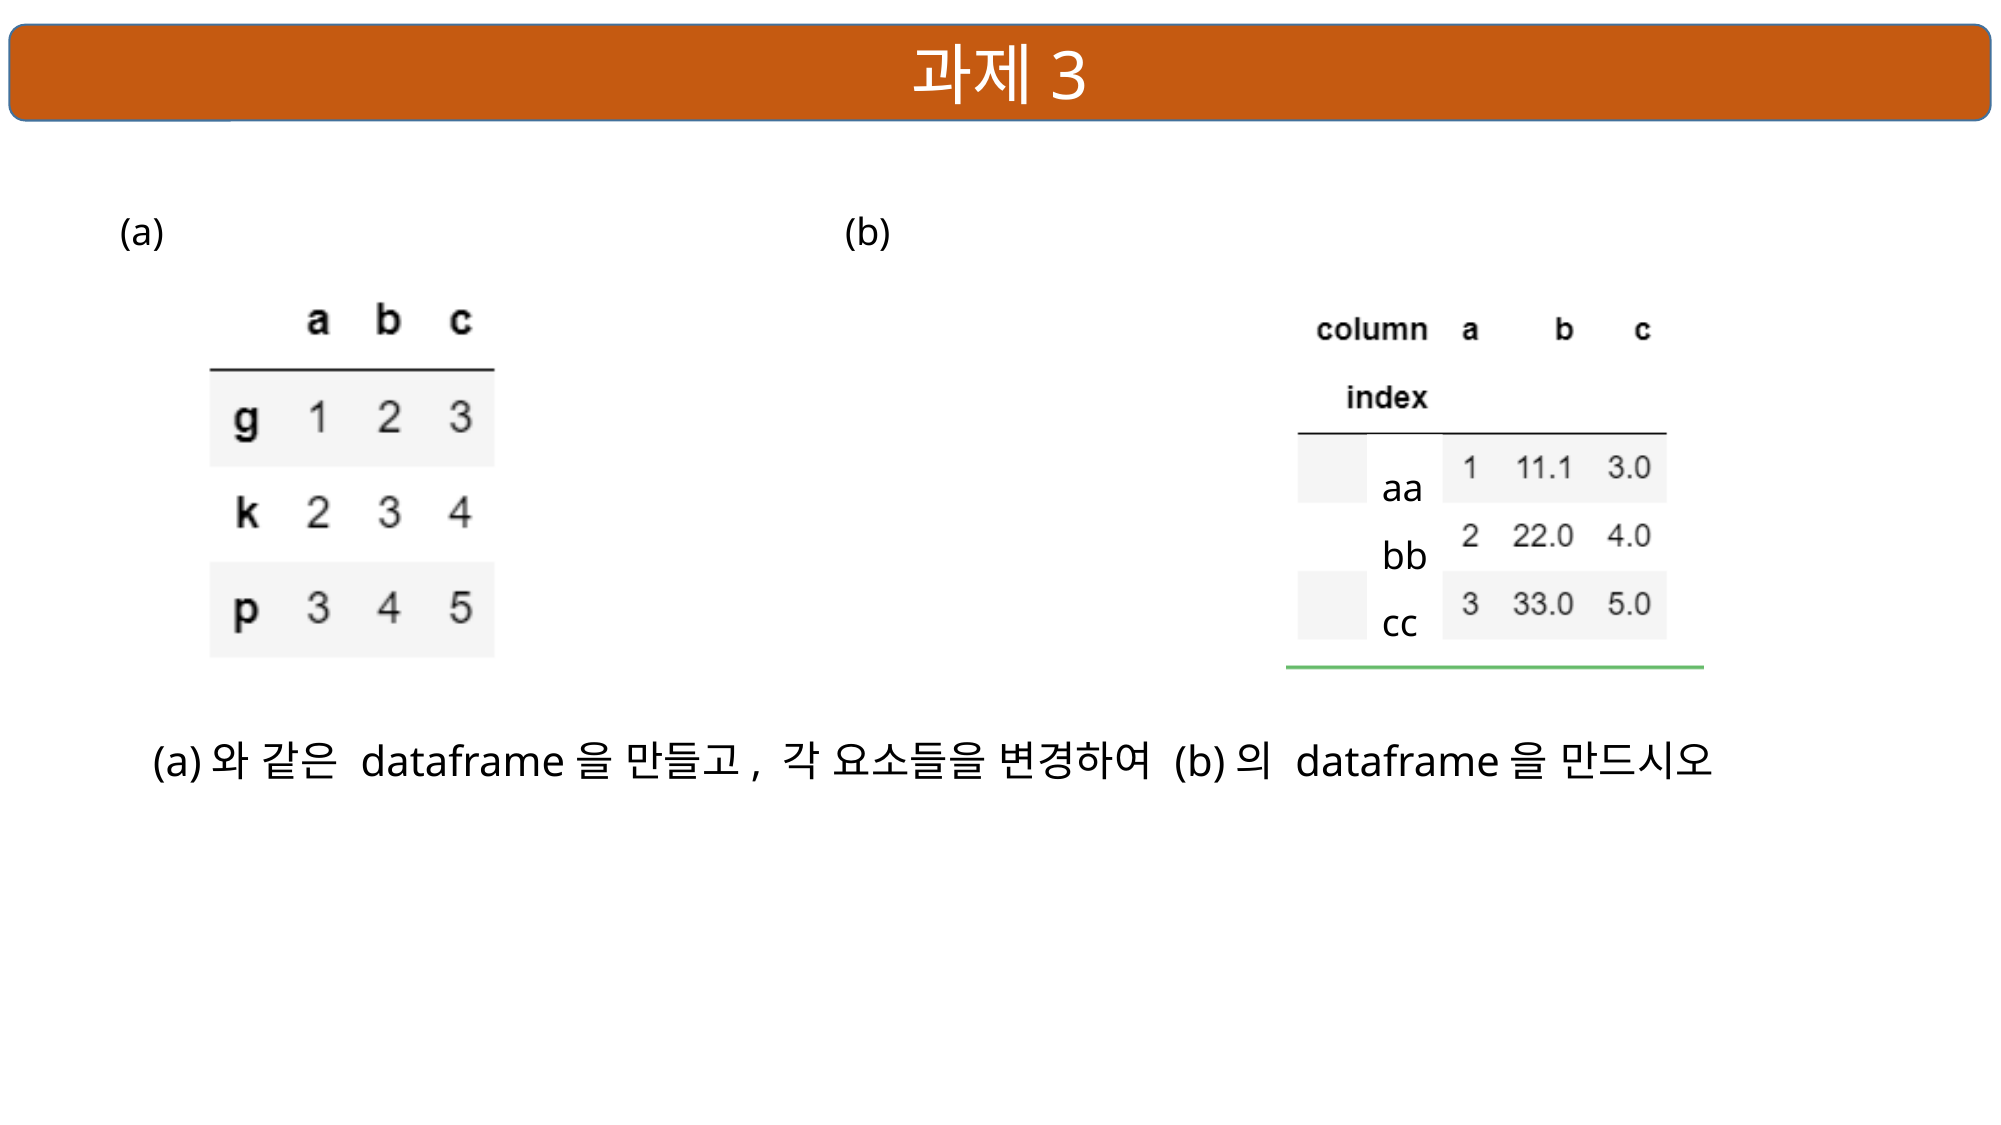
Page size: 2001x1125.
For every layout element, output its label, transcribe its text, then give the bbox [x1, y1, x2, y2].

text_box (b) [830, 200, 906, 261]
text_box 과제3 [8, 23, 1992, 122]
text_box (a)와 같은 dataframe을 만들고, 각 요소들을 변경하여 (b)의 dataframe을 만드시오 [138, 727, 1810, 793]
picture [1286, 286, 1704, 674]
picture [191, 247, 532, 690]
text_box (a) [105, 200, 179, 261]
